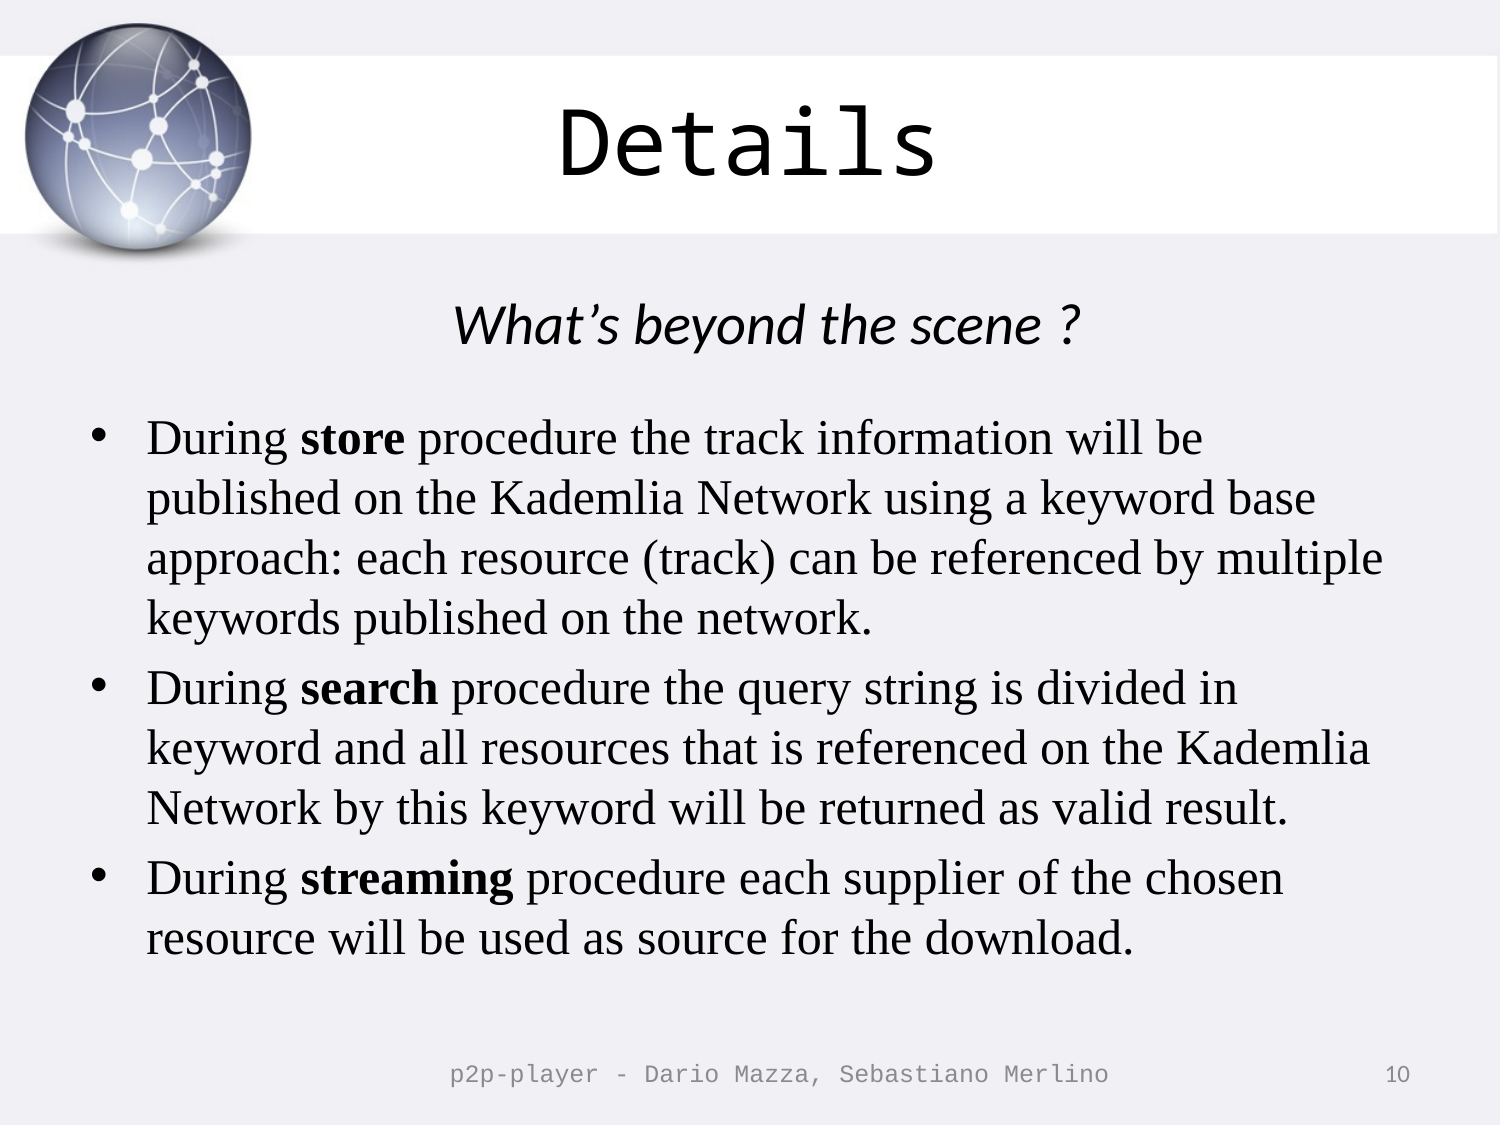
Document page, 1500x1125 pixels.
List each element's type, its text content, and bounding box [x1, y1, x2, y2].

title Details [75, 45, 1425, 233]
picture [0, 0, 1500, 1125]
list During store procedure the track information will be published on the Kademlia Network using a keyword base approach: each resource (track) can be referenced by multiple keywords published on the network. During search procedure the query string is divided in keyword and all resources that is referenced on the Kademlia Network by this keyword will be returned as valid result. During streaming procedure each supplier of the chosen resource will be used as source for the download. [75, 397, 1425, 1005]
text_box What’s beyond the scene ? [88, 278, 1447, 364]
footer p2p-player - Dario Mazza, Sebastiano Merlino [360, 1042, 1074, 1103]
slide_number 10 [1074, 1042, 1425, 1103]
